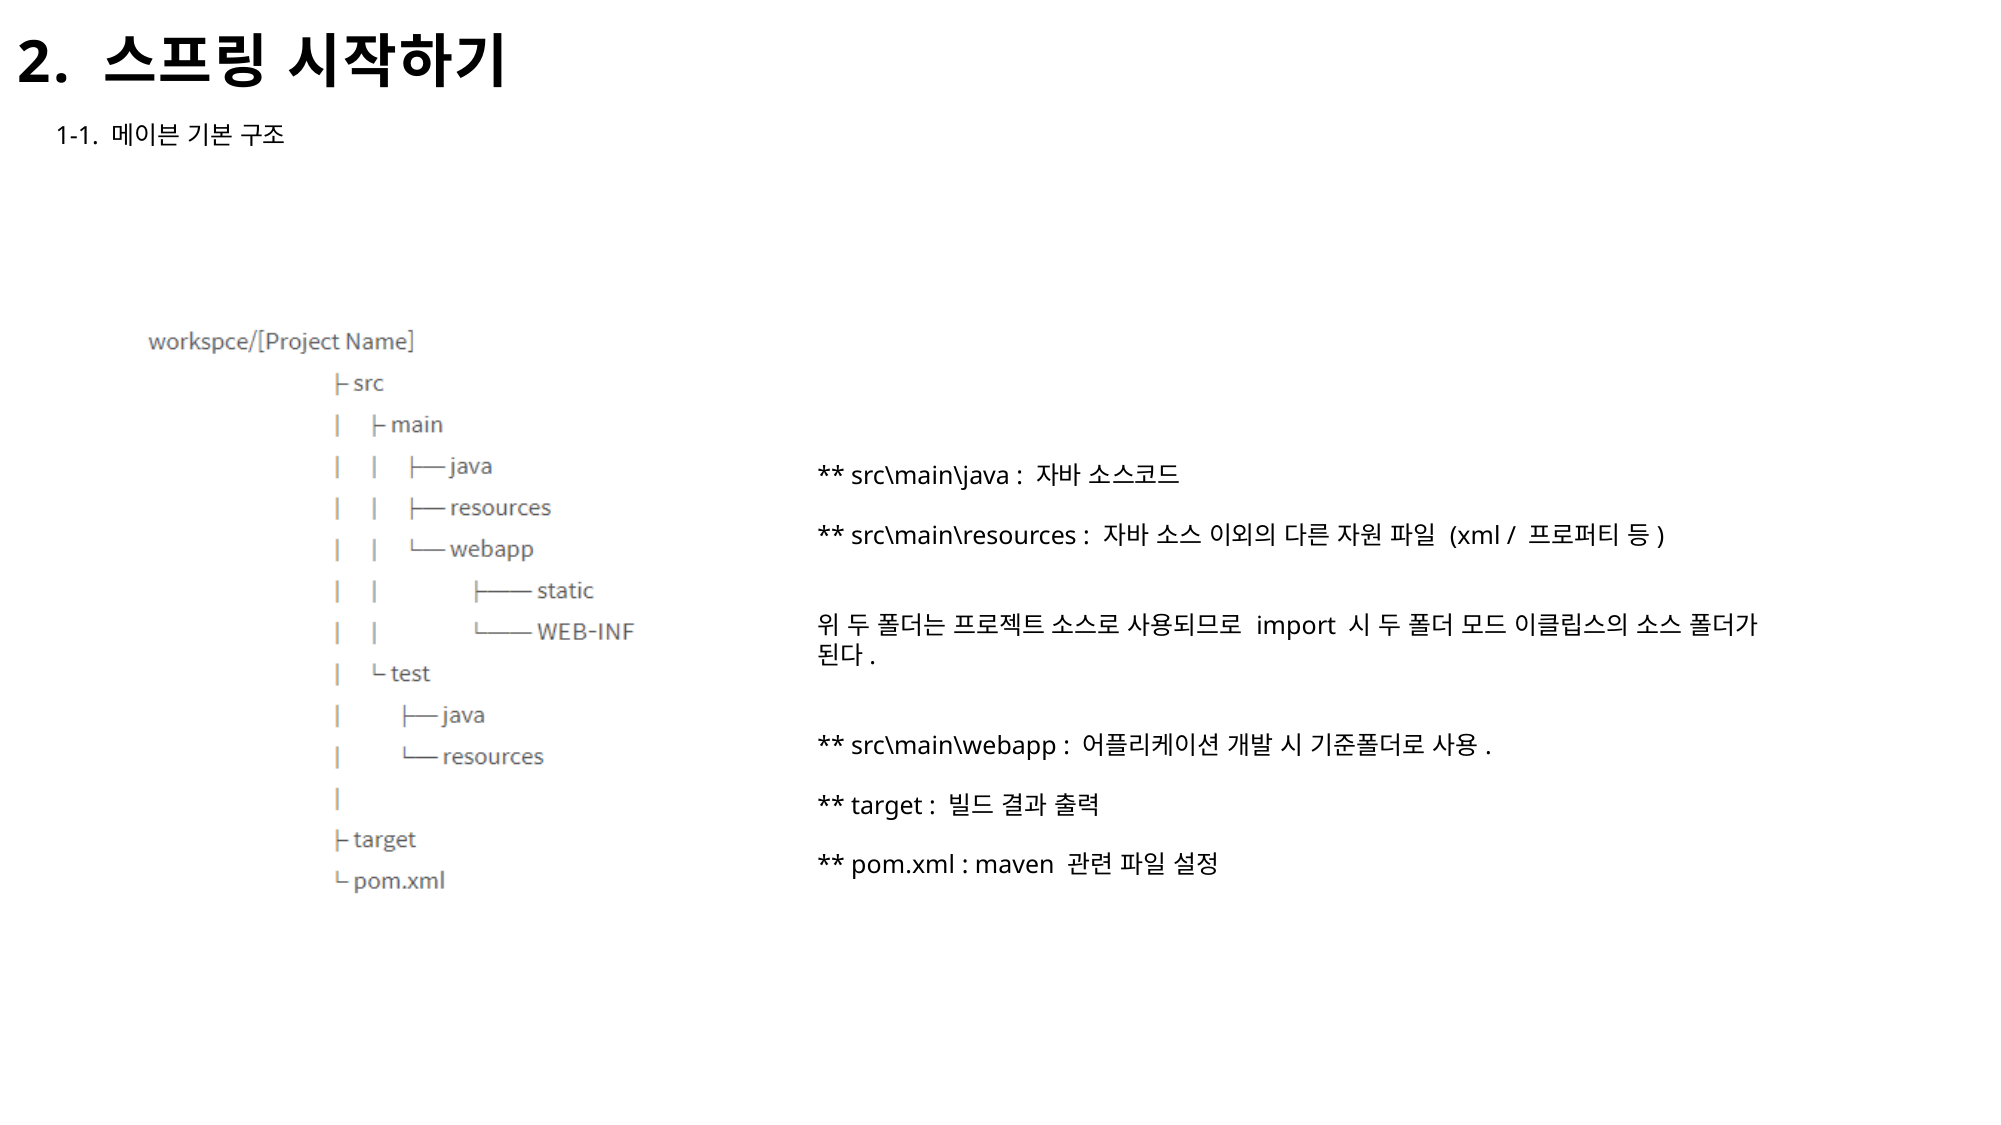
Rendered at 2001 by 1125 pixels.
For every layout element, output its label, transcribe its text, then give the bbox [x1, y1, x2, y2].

picture [124, 314, 668, 920]
text_box ** src\main\java : 자바 소스코드 ** src\main\resources : 자바 소스 이외의 다른 자원 파일 (xml / 프로퍼티 등) 위 두 폴더는 프로젝트 소스로 사용되므로 import 시 두 폴더 모드 이클립스의 소스 폴더가 된다. ** src\main\webapp : 어플리케이션 개발 시 기준폴더로 사용. ** target : 빌드 결과 출력 ** pom.xml : maven 관련 파일 설정 [802, 452, 1803, 887]
text_box 1-1. 메이븐 기본 구조 [40, 112, 1976, 158]
title 2. 스프링 시작하기 [0, 0, 2000, 113]
